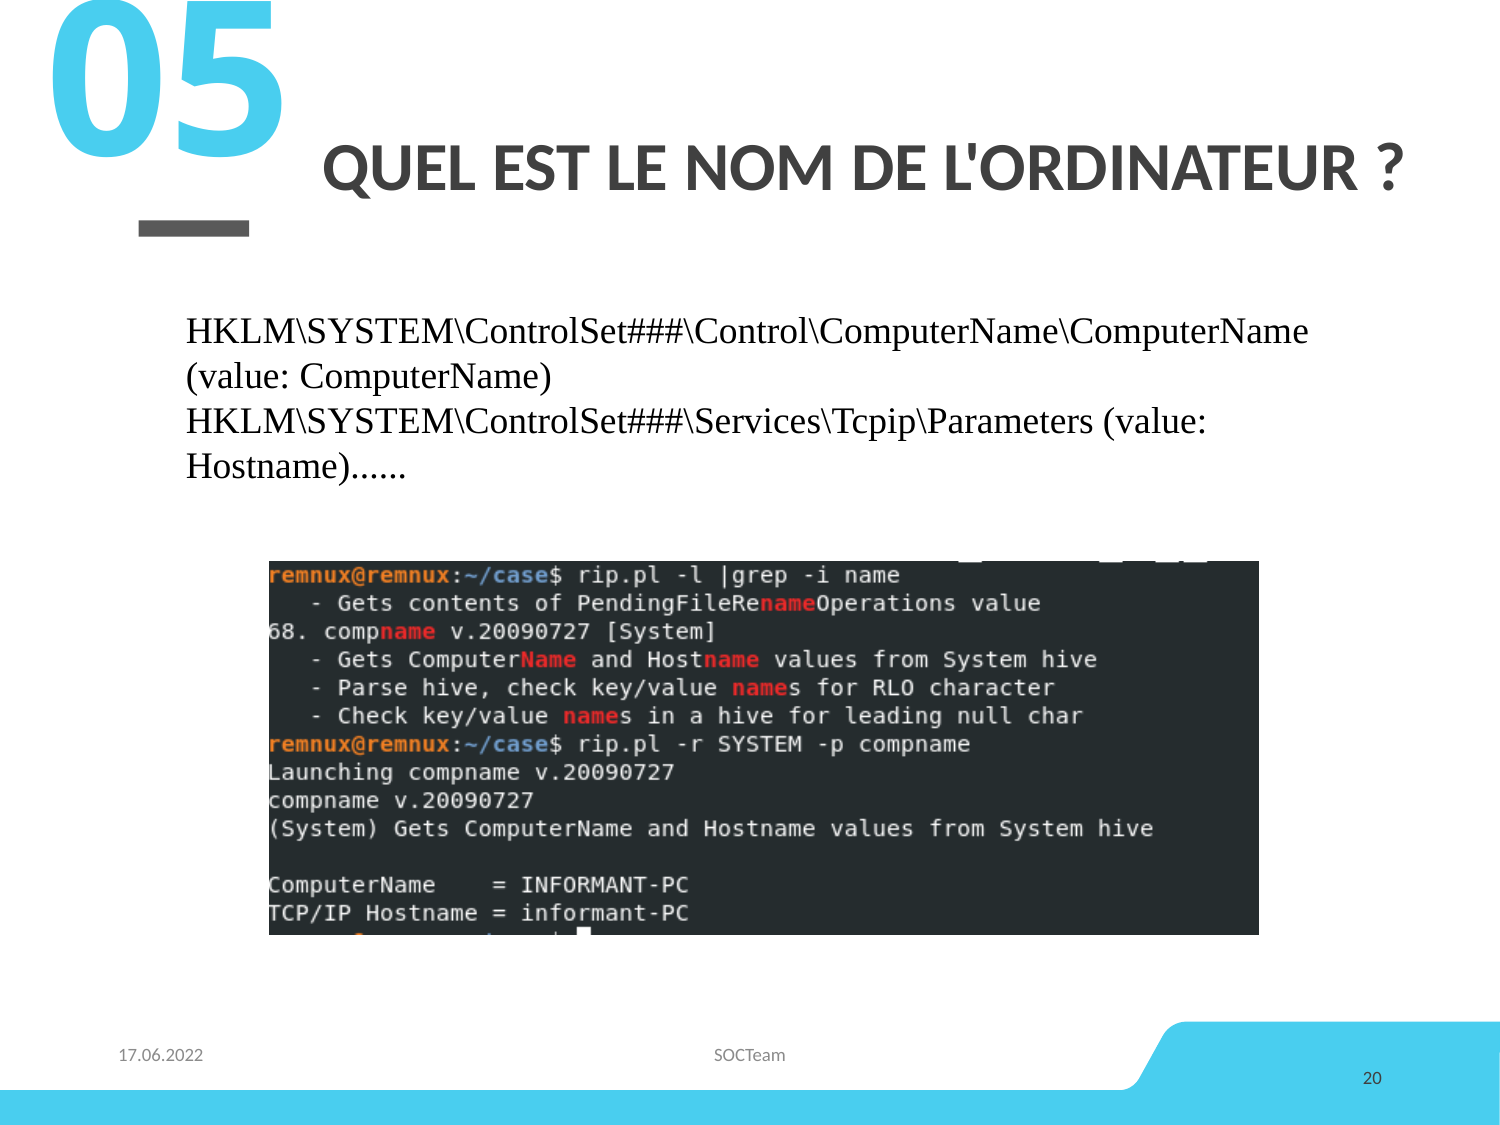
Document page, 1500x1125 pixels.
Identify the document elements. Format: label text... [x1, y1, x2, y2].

picture [269, 561, 1259, 935]
list 05 [0, 0, 307, 213]
text_box HKLM\SYSTEM\ControlSet###\Control\ComputerName\ComputerName (value: ComputerName) HKLM\SYSTEM\ControlSet###\Services\Tcpip\Parameters (value: Hostname)...... [171, 298, 1424, 494]
slide_number 20 [1059, 1047, 1397, 1108]
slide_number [103, 1023, 441, 1084]
footer SOCTeam [496, 1023, 1004, 1084]
title Quel est le nom de l'ordinateur ? [307, 59, 1459, 278]
